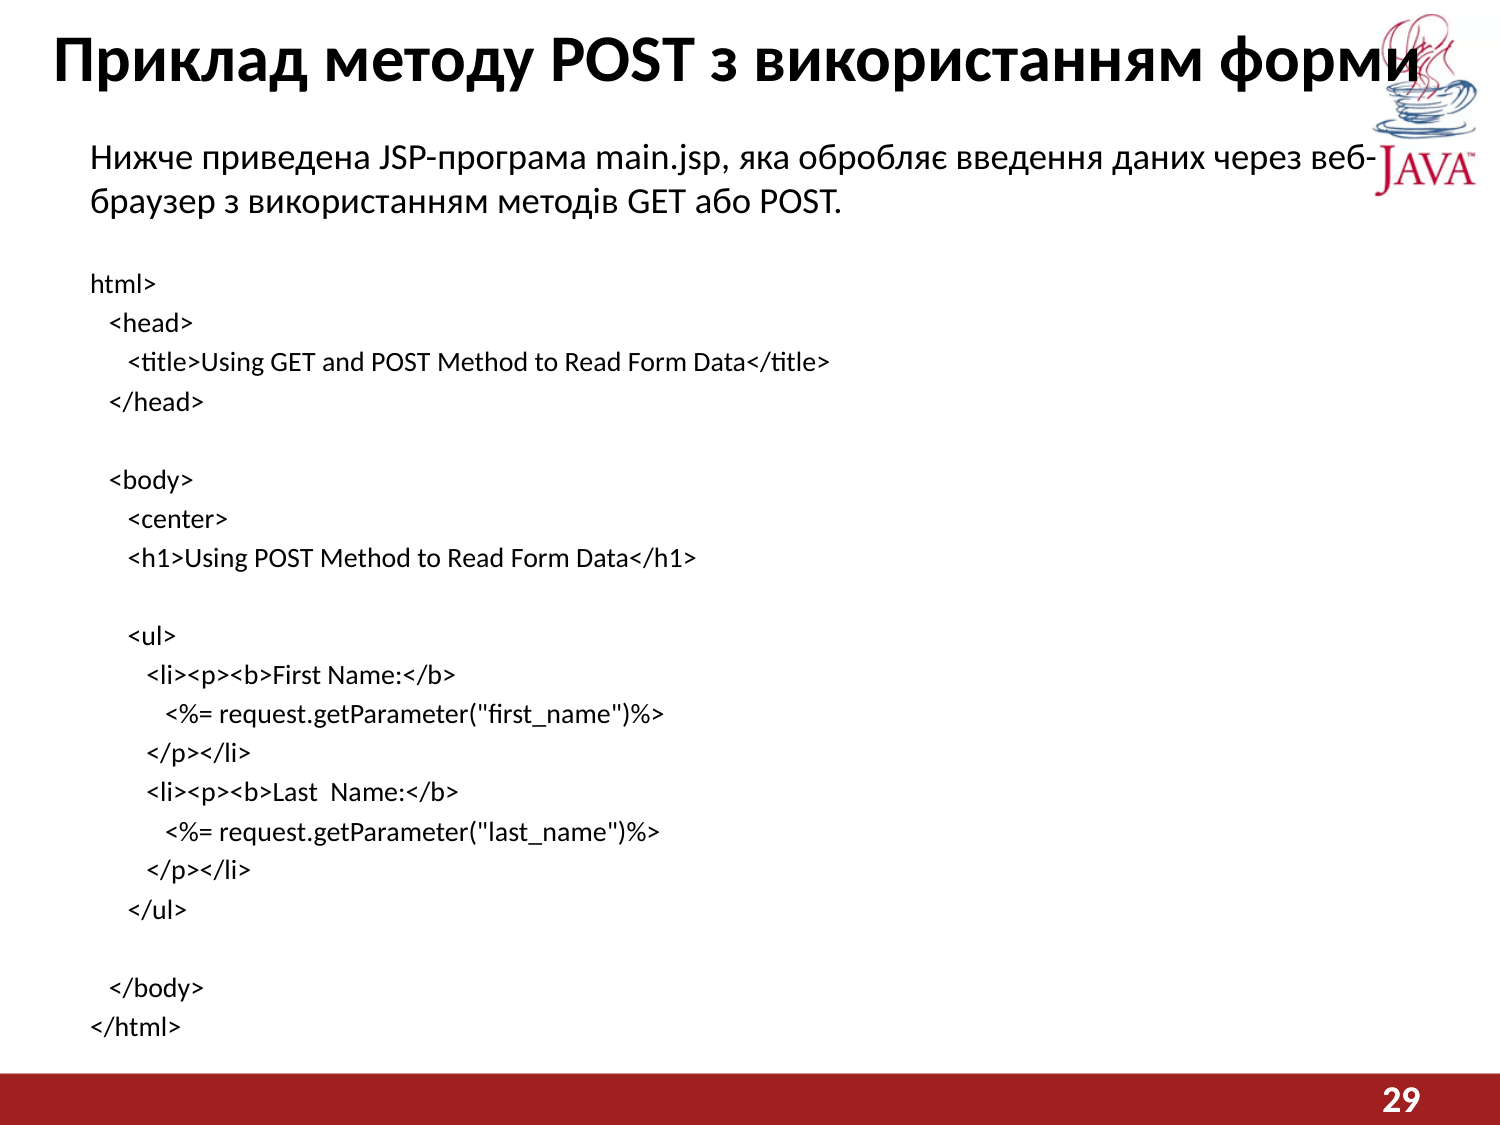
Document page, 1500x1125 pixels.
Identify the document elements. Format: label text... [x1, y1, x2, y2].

list Нижче приведена JSP-програма main.jsp, яка обробляє введення даних через веб-браузер з використанням методів GET або POST. html> <head> <title>Using GET and POST Method to Read Form Data</title> </head> <body> <center> <h1>Using POST Method to Read Form Data</h1> <ul> <li><p><b>First Name:</b> <%= request.getParameter("first_name")%> </p></li> <li><p><b>Last Name:</b> <%= request.getParameter("last_name")%> </p></li> </ul> </body> </html> [75, 125, 1425, 1071]
picture [0, 135, 1500, 1125]
picture [0, 0, 1500, 54]
title Приклад методу POST з використанням форми [0, 54, 1500, 135]
